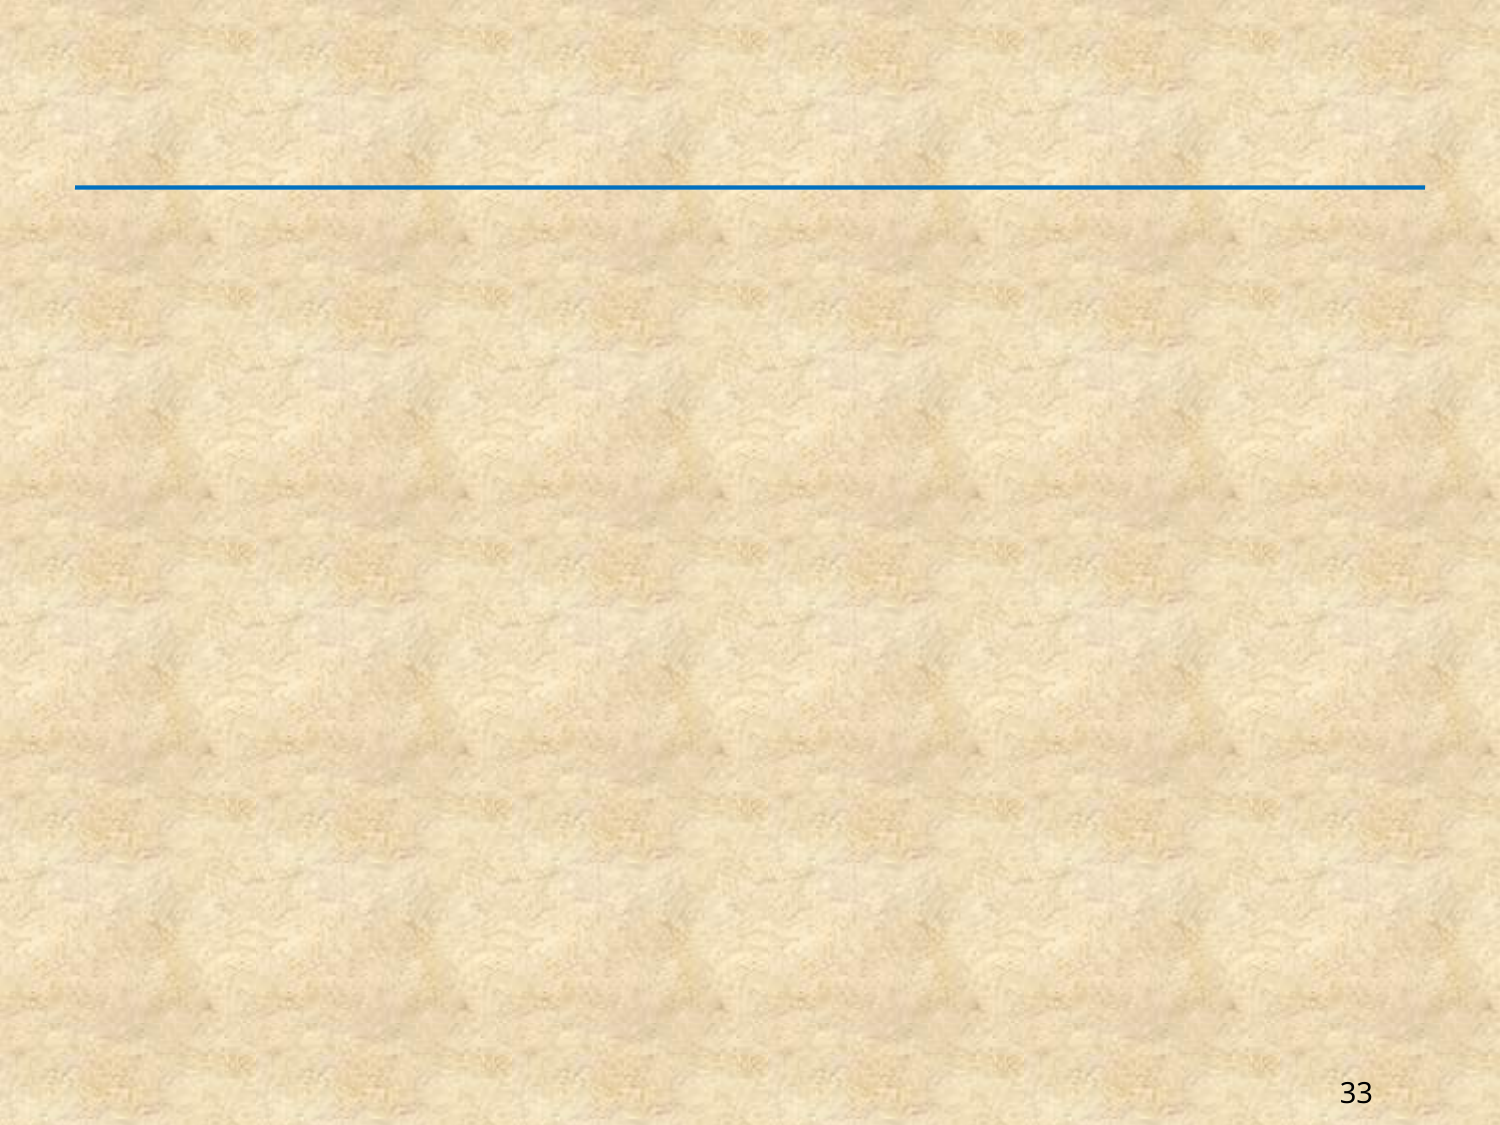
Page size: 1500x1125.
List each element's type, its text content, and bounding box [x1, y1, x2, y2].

picture [0, 0, 1500, 1125]
slide_number 33 [1325, 1066, 1425, 1125]
